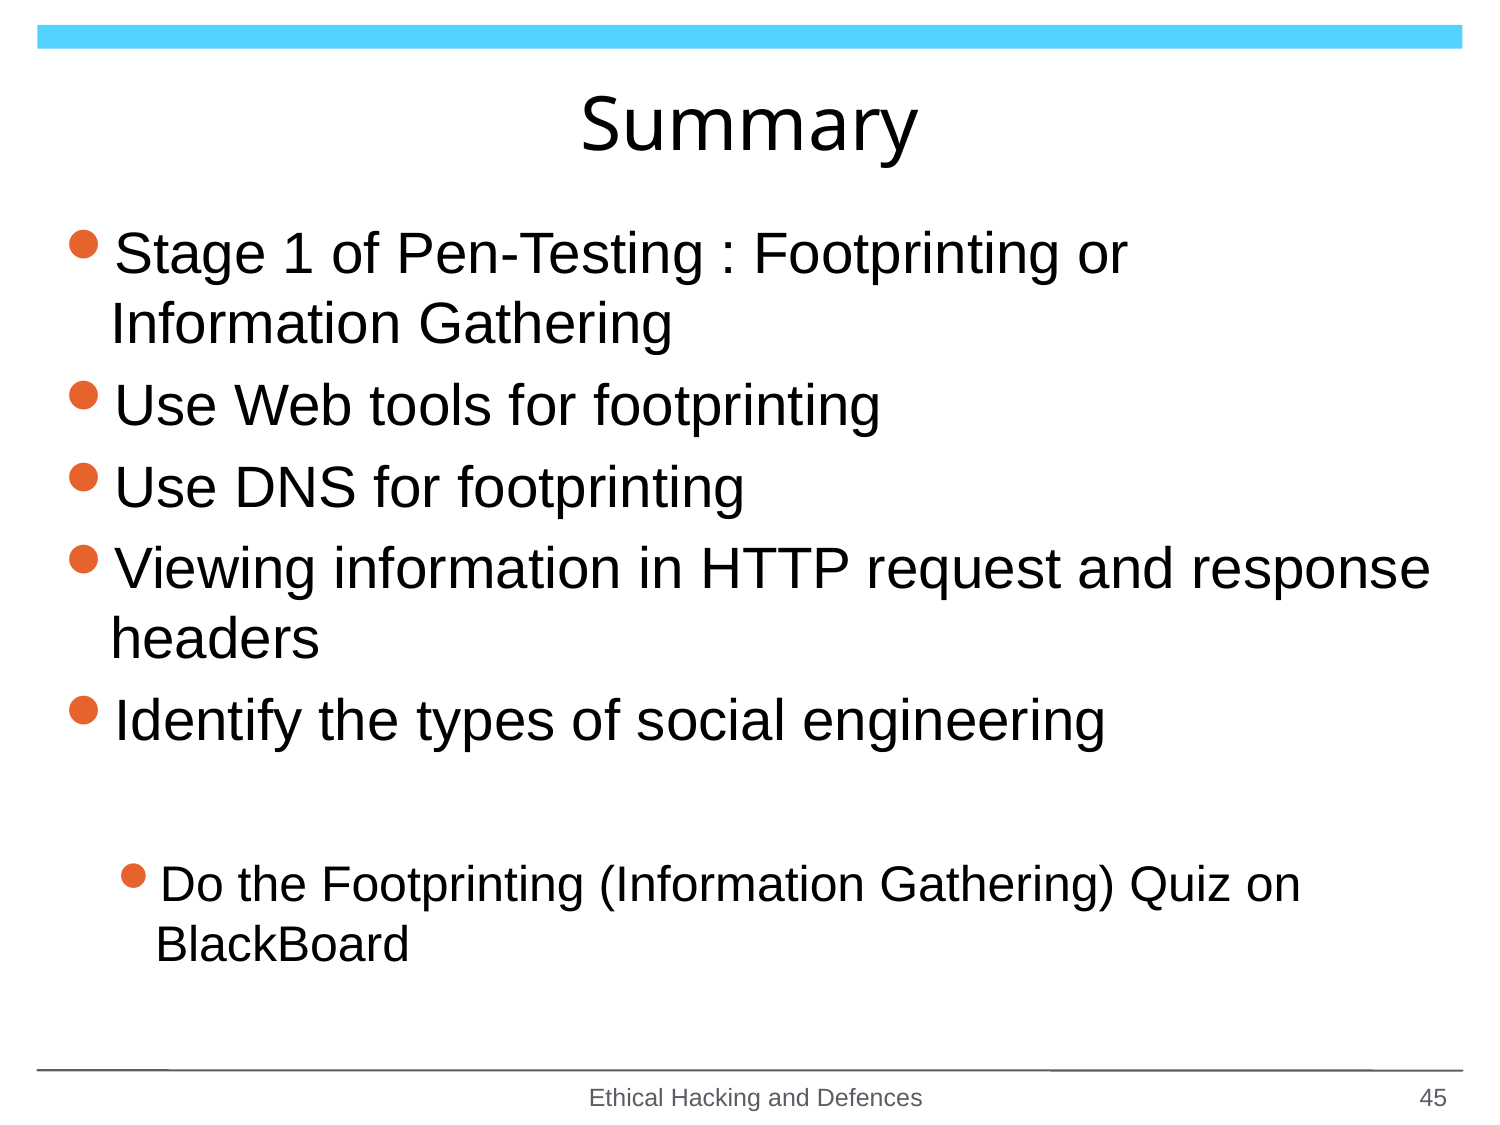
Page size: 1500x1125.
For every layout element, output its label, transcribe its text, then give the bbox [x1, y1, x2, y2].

list Stage 1 of Pen-Testing : Footprinting or Information Gathering Use Web tools for footprinting Use DNS for footprinting Viewing information in HTTP request and response headers Identify the types of social engineering Do the Footprinting (Information Gathering) Quiz on BlackBoard [50, 208, 1450, 1050]
footer Ethical Hacking and Defences [474, 1069, 1038, 1123]
title Summary [50, 45, 1450, 197]
slide_number 45 [1112, 1069, 1463, 1123]
